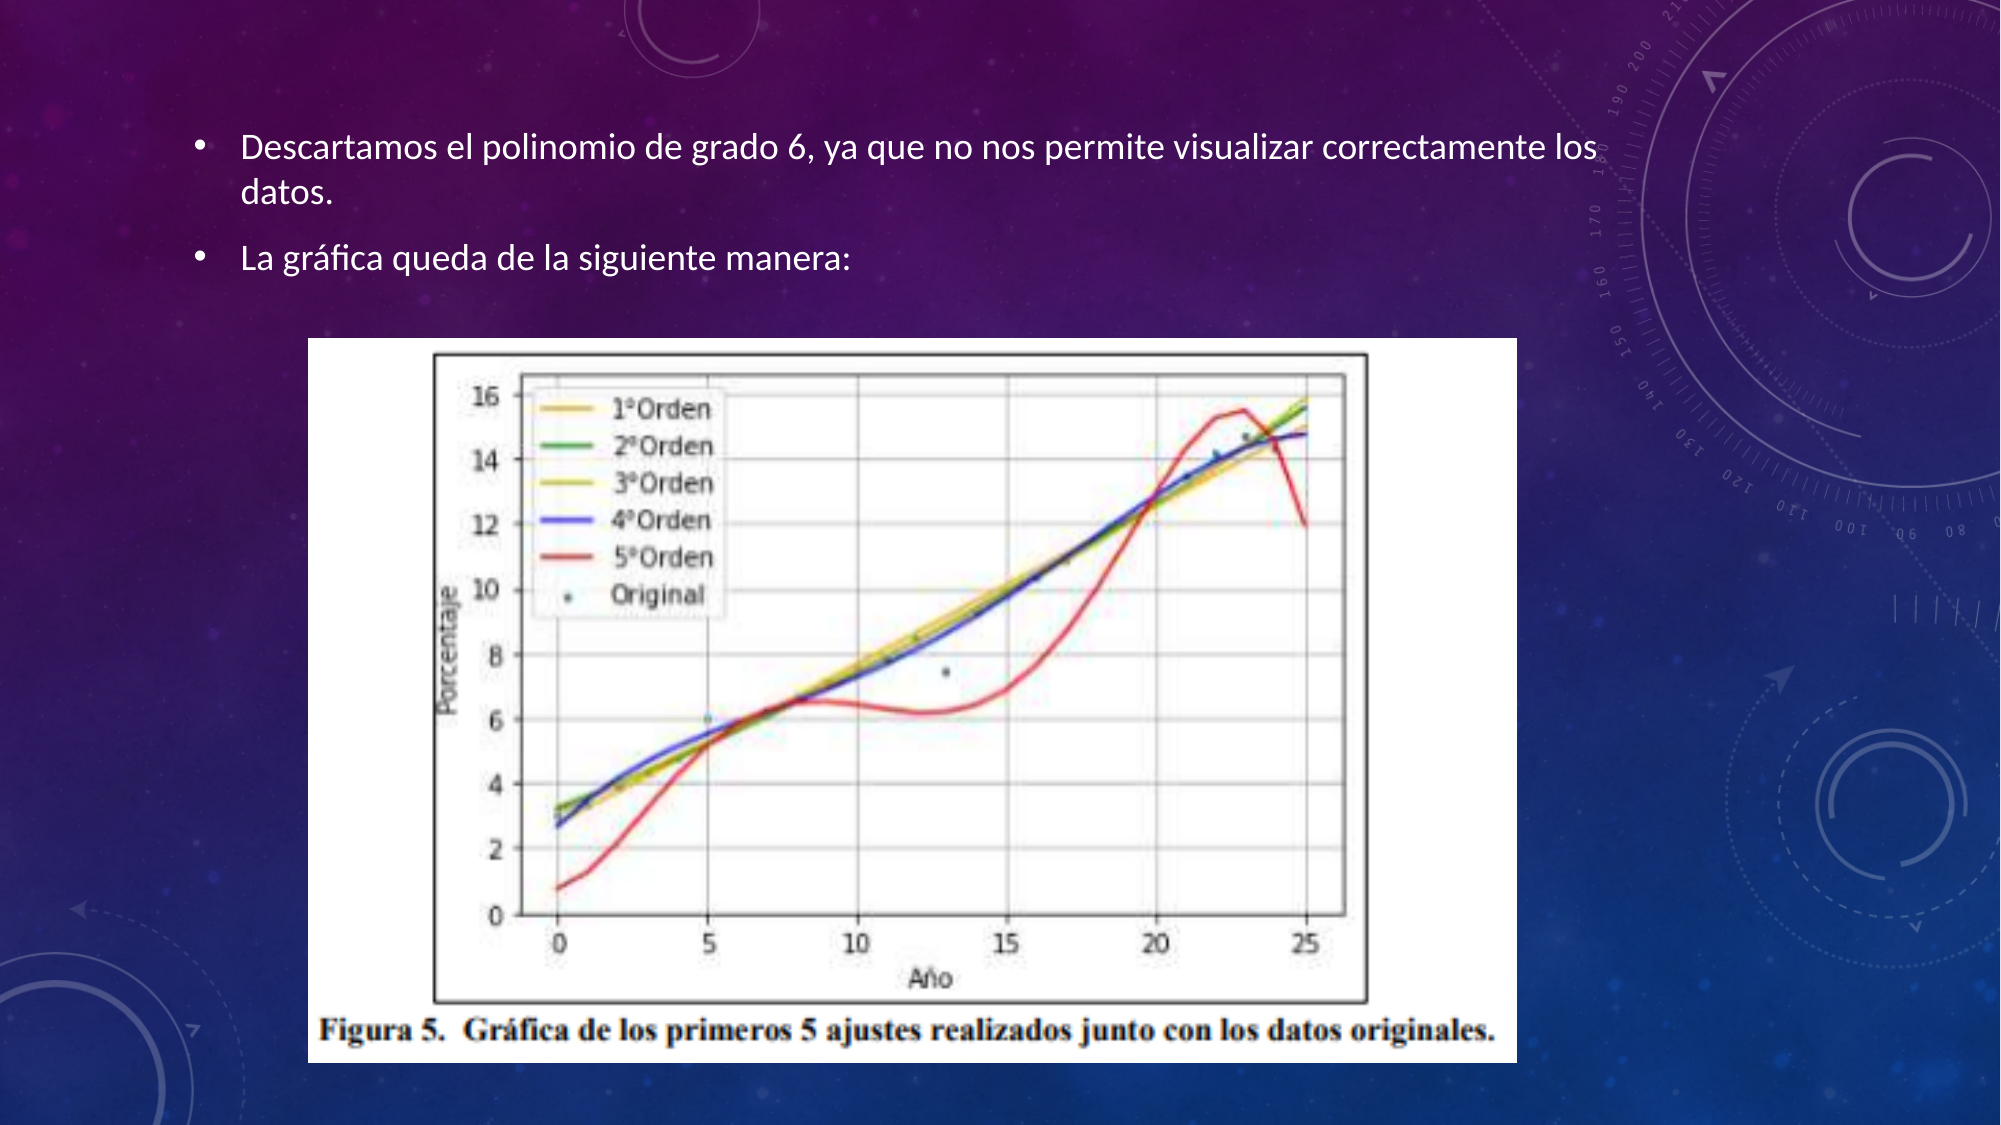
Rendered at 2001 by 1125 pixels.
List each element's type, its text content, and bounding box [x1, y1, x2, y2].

picture [0, 0, 2001, 1125]
list Descartamos el polinomio de grado 6, ya que no nos permite visualizar correctamente los datos. La gráfica queda de la siguiente manera: [178, 0, 1647, 577]
